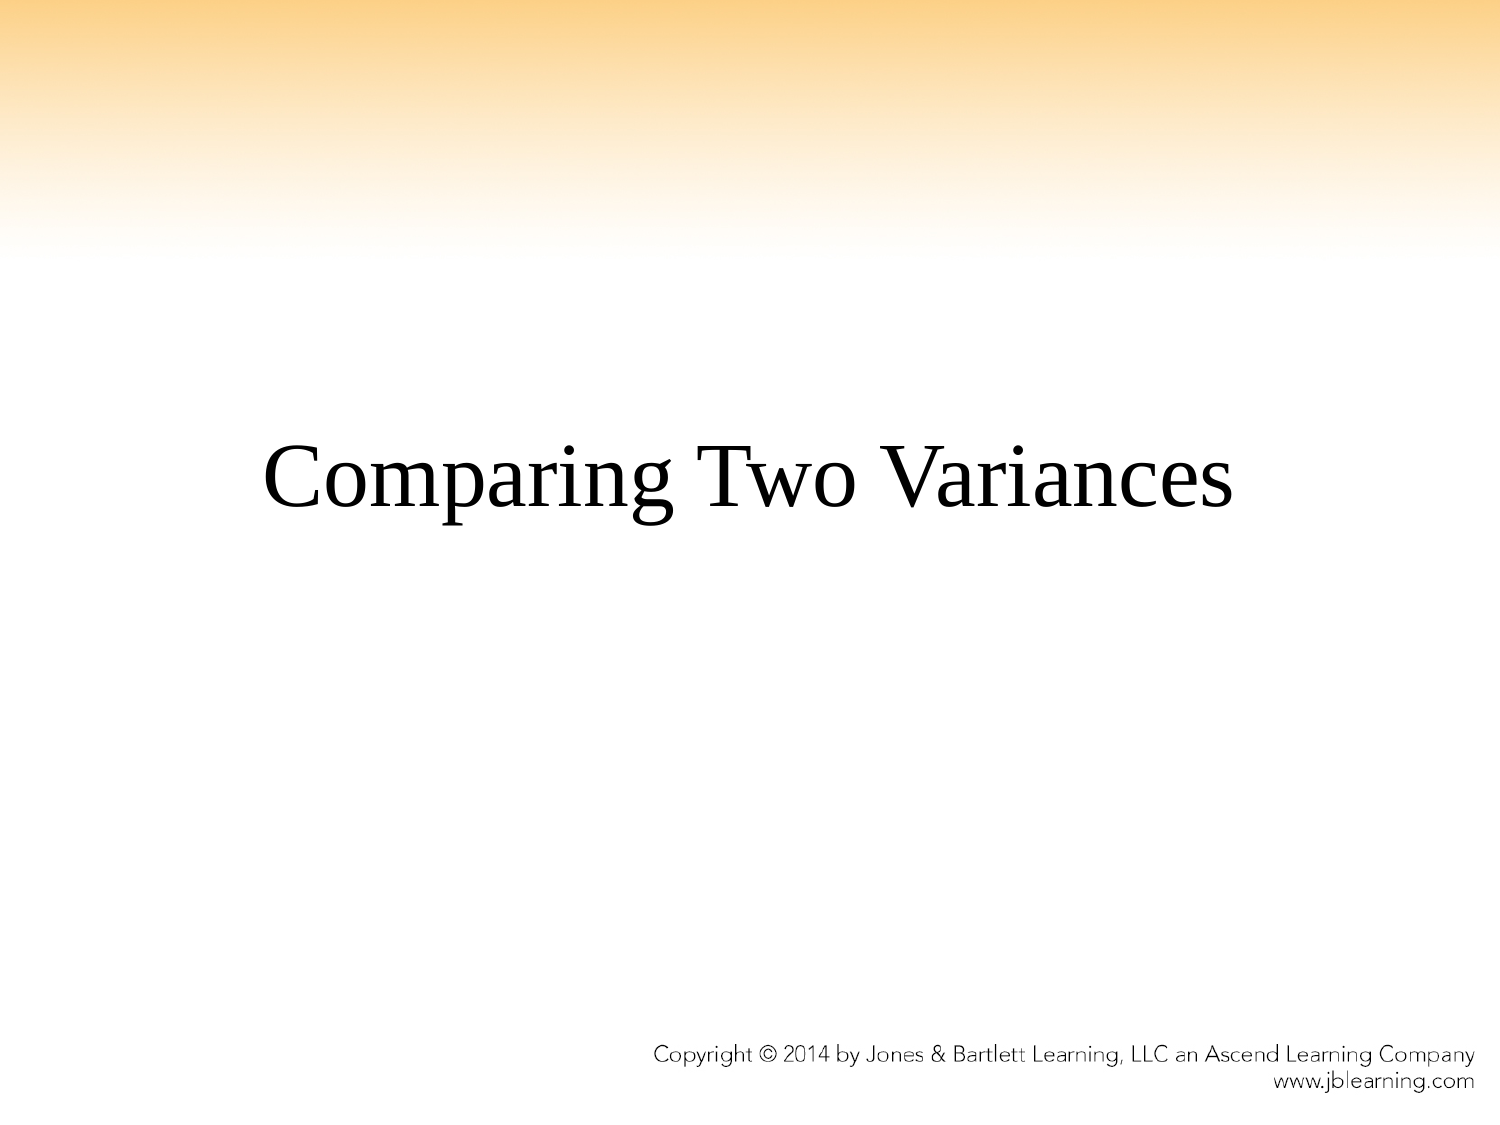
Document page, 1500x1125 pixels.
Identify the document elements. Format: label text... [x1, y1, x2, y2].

title Comparing Two Variances [112, 349, 1388, 591]
picture [0, 0, 1500, 1125]
